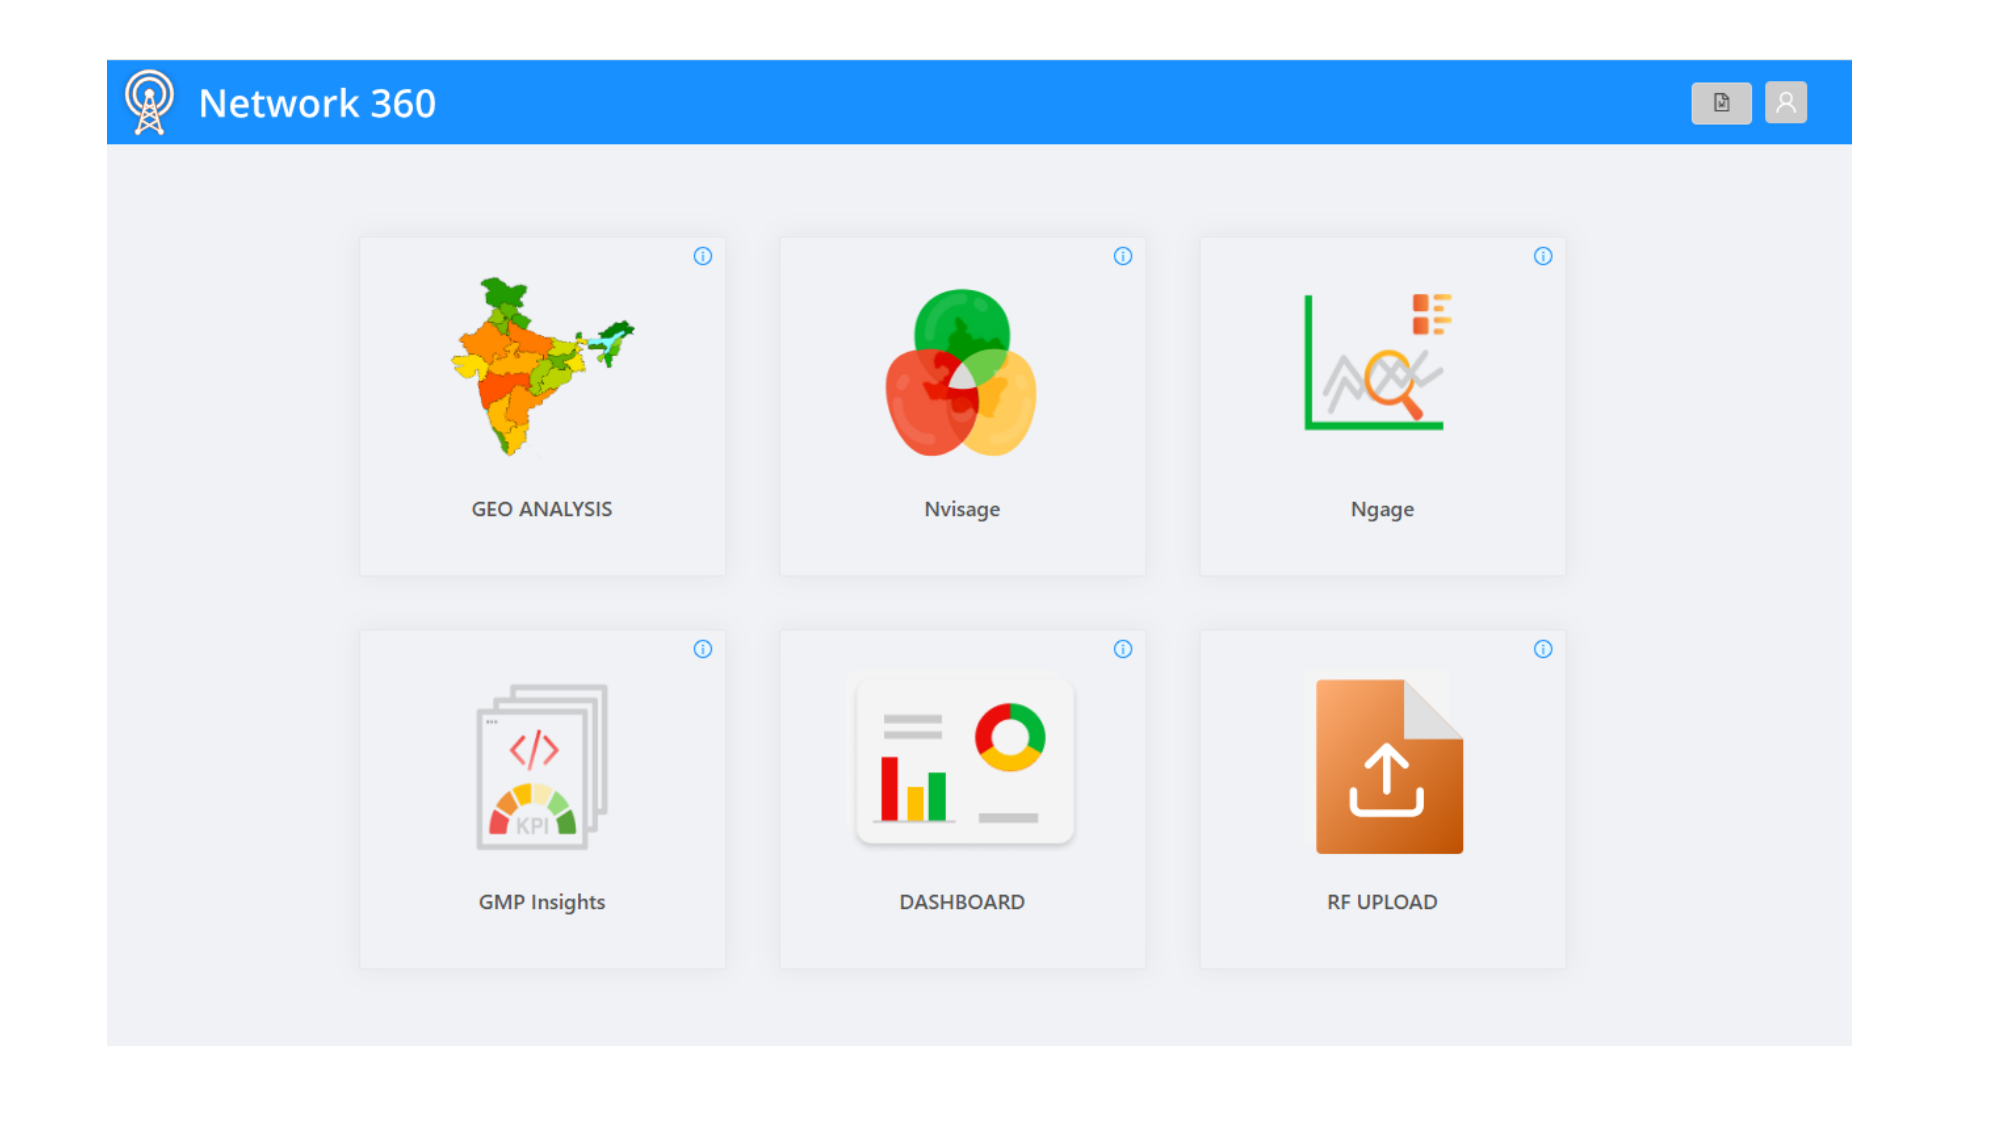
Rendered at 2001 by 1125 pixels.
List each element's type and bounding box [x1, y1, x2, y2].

list [107, 59, 1852, 1046]
